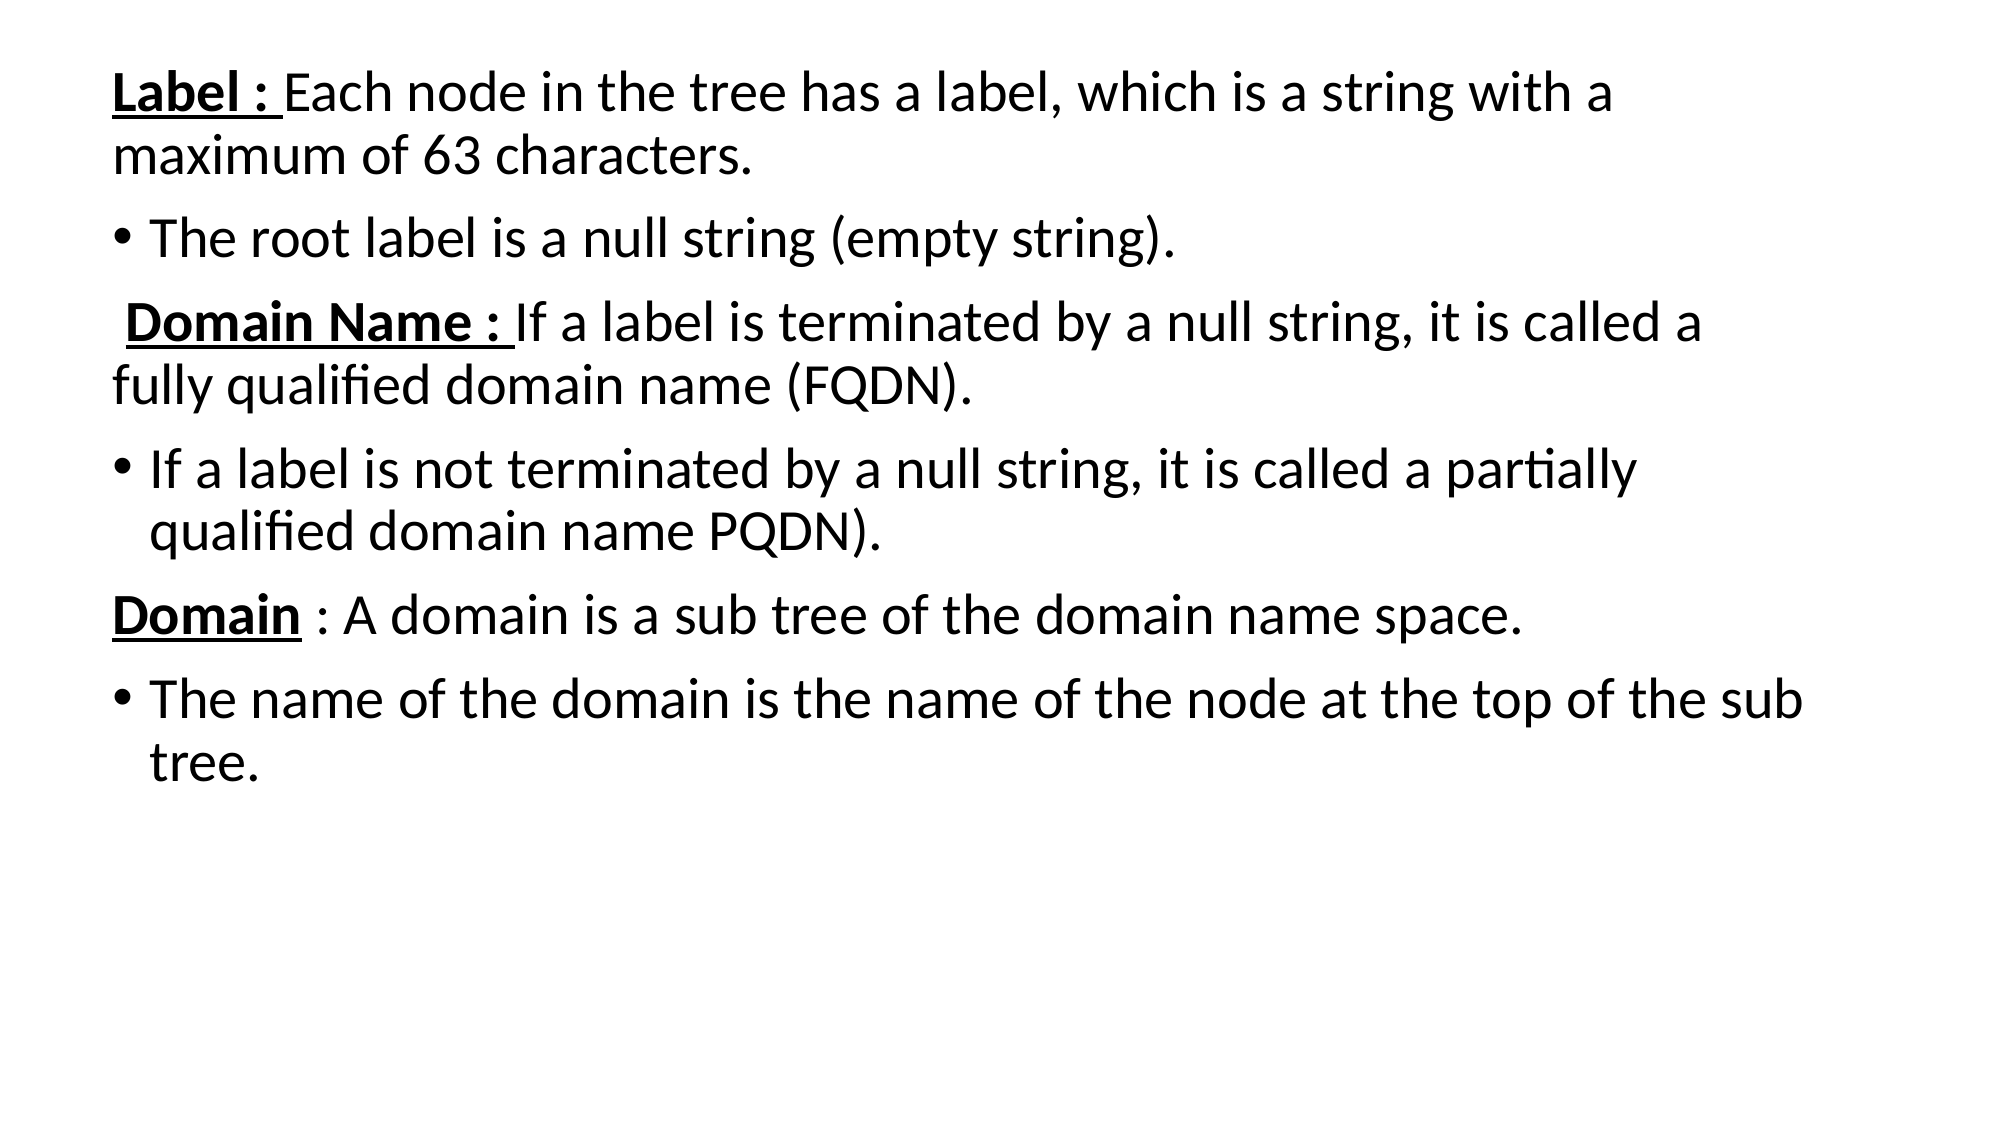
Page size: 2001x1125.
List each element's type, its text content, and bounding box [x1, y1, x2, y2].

list Label : Each node in the tree has a label, which is a string with a maximum of 63 characters. The root label is a null string (empty string). Domain Name : If a label is terminated by a null string, it is called a fully qualified domain name (FQDN). If a label is not terminated by a null string, it is called a partially qualified domain name PQDN). Domain : A domain is a sub tree of the domain name space. The name of the domain is the name of the node at the top of the sub tree. [97, 53, 1823, 1012]
